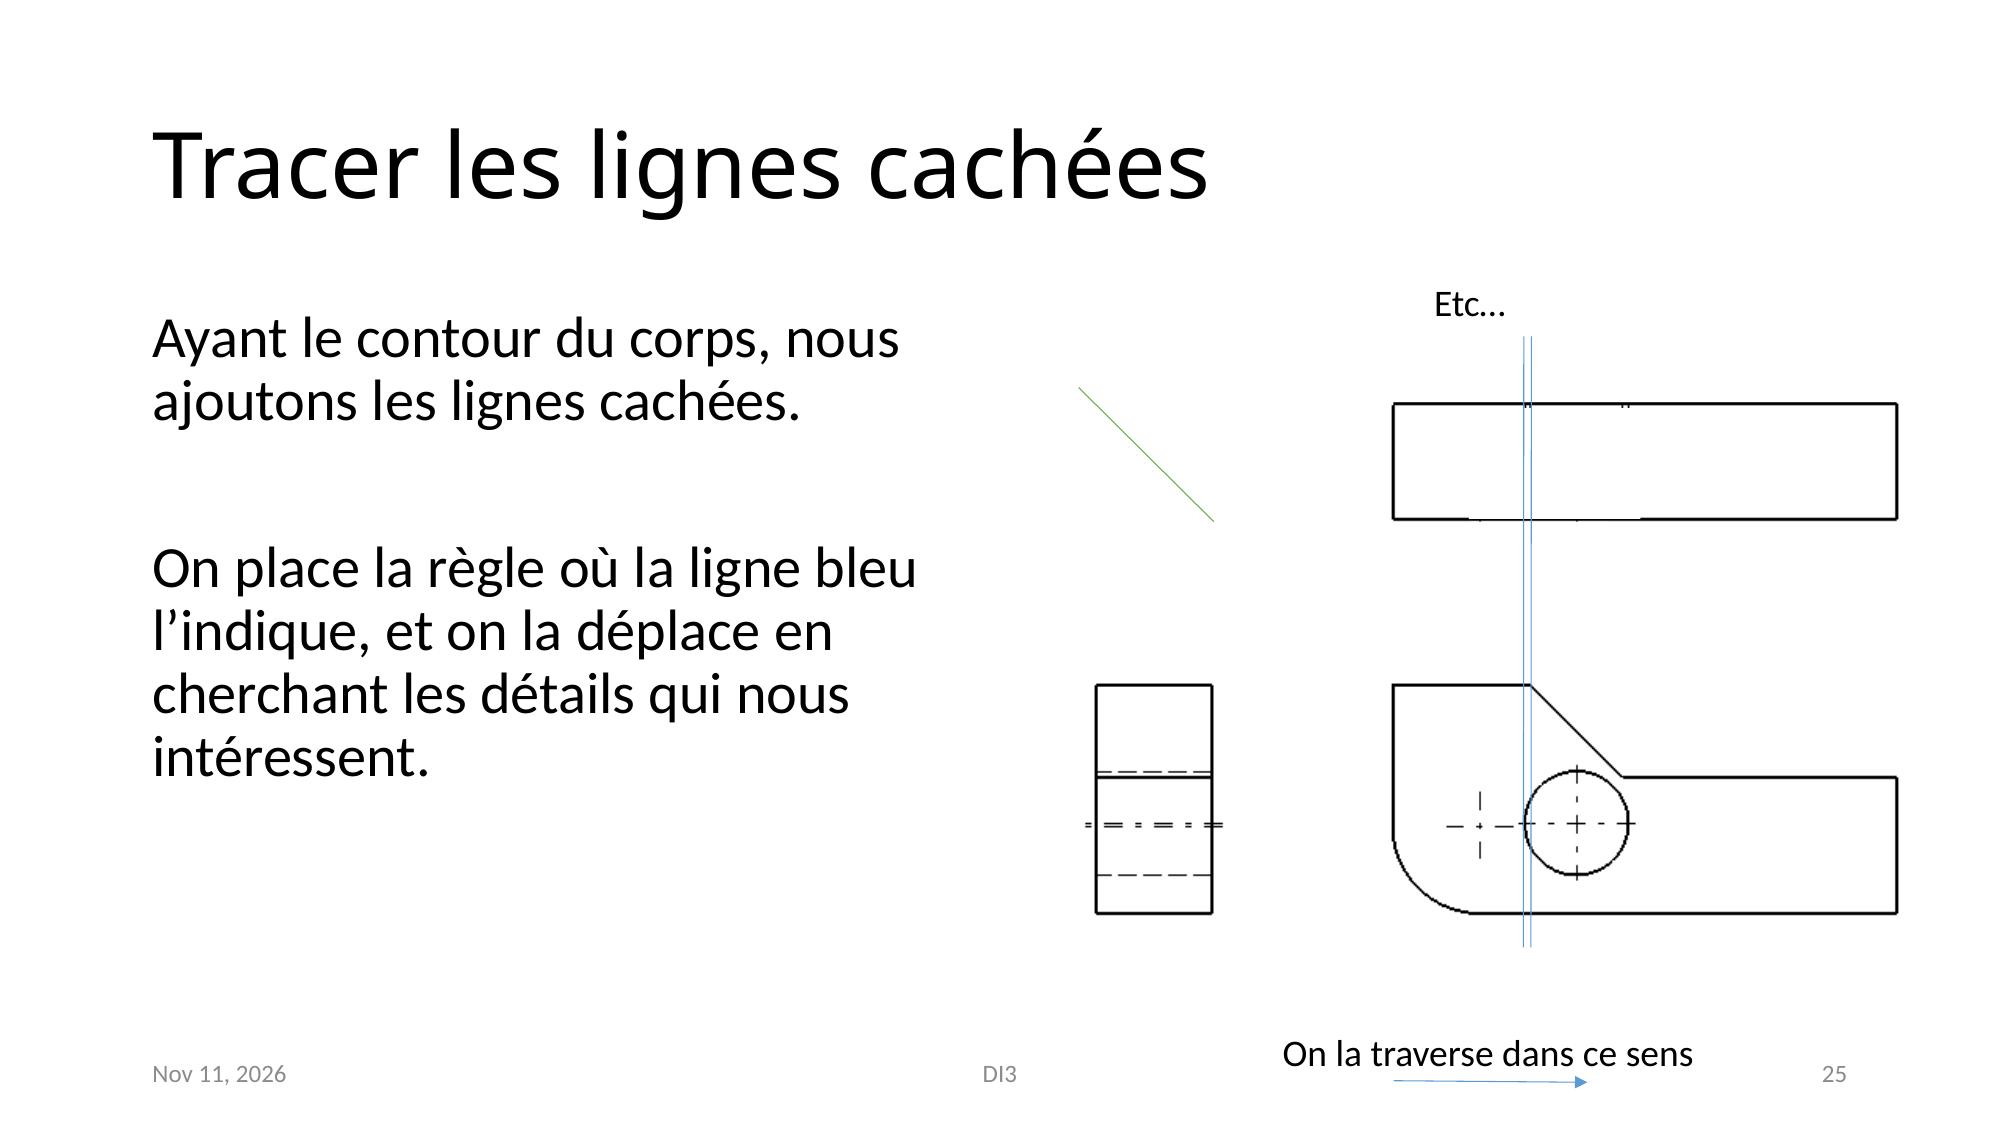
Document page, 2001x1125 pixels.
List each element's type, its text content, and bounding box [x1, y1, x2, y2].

title Tracer les lignes cachées [137, 59, 1863, 278]
footer DI3 [662, 1042, 1338, 1103]
text_box Etc… [1419, 271, 1756, 332]
picture [1048, 402, 1933, 956]
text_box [1078, 387, 1214, 522]
slide_number 25 [1412, 1042, 1863, 1103]
text_box On la traverse dans ce sens [1267, 1021, 1715, 1082]
slide_number Nov-18 [137, 1042, 588, 1103]
list Ayant le contour du corps, nous ajoutons les lignes cachées. On place la règle où la ligne bleu l’indique, et on la déplace en cherchant les détails qui nous intéressent. [137, 299, 1049, 1014]
